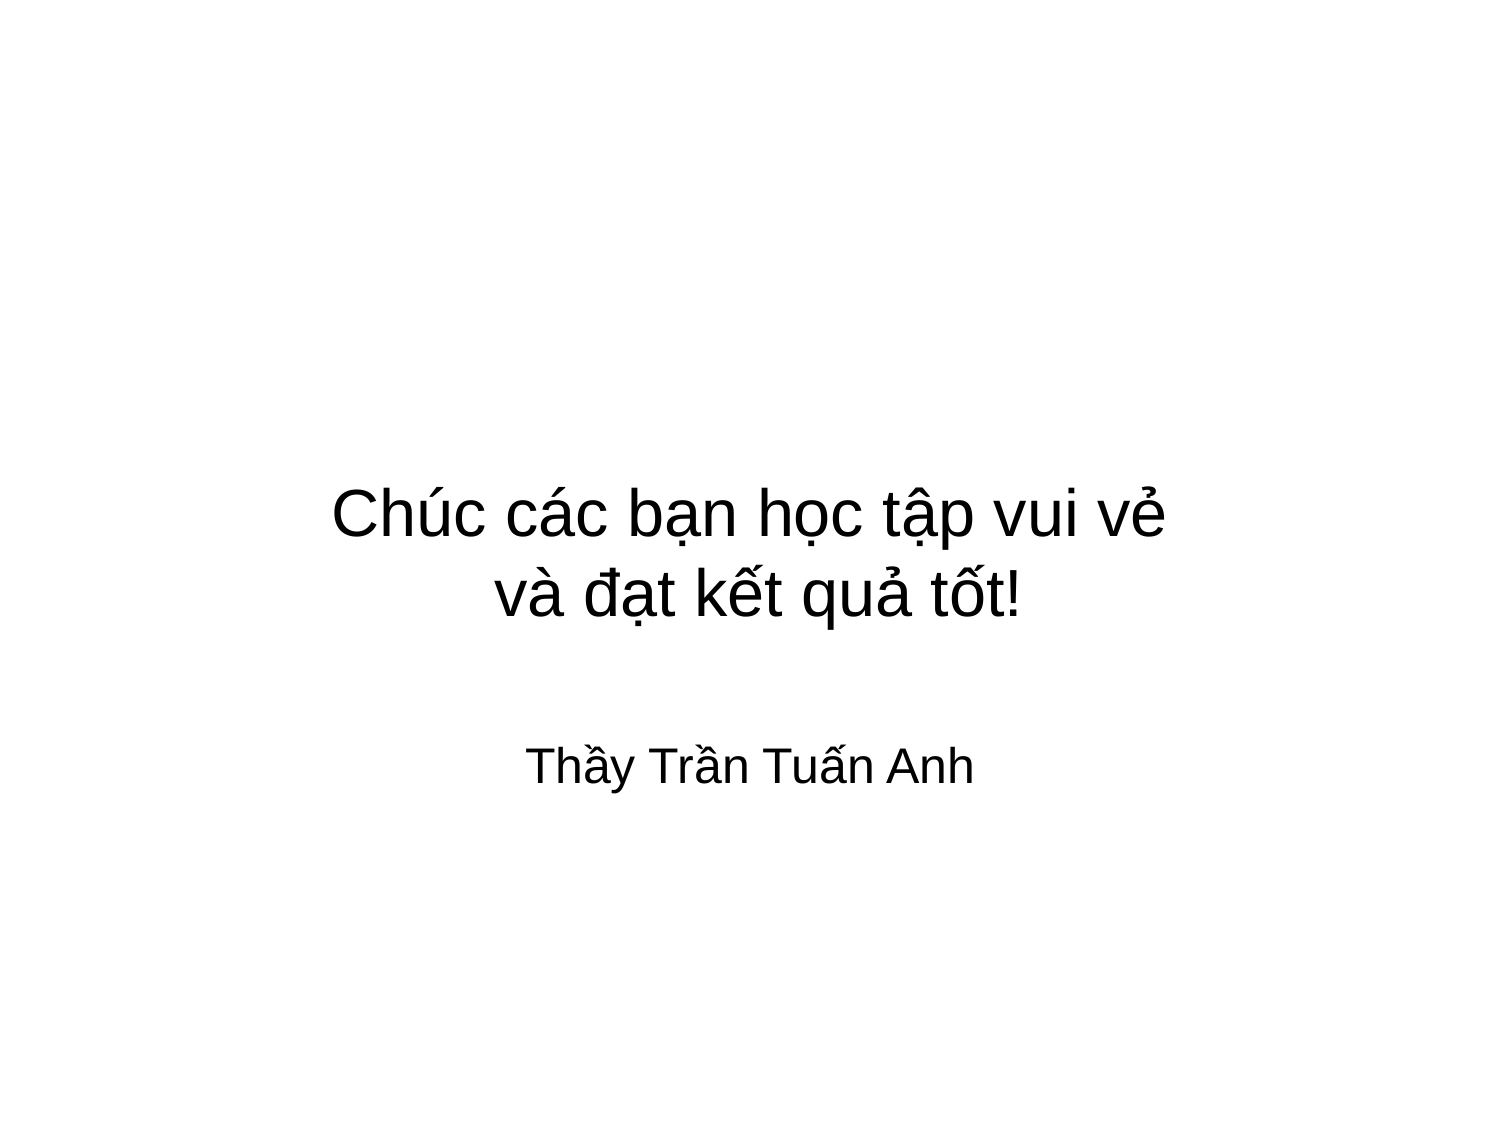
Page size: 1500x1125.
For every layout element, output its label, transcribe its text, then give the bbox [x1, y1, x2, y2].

list Chúc các bạn học tập vui vẻ và đạt kết quả tốt! Thầy Trần Tuấn Anh [75, 462, 1425, 813]
